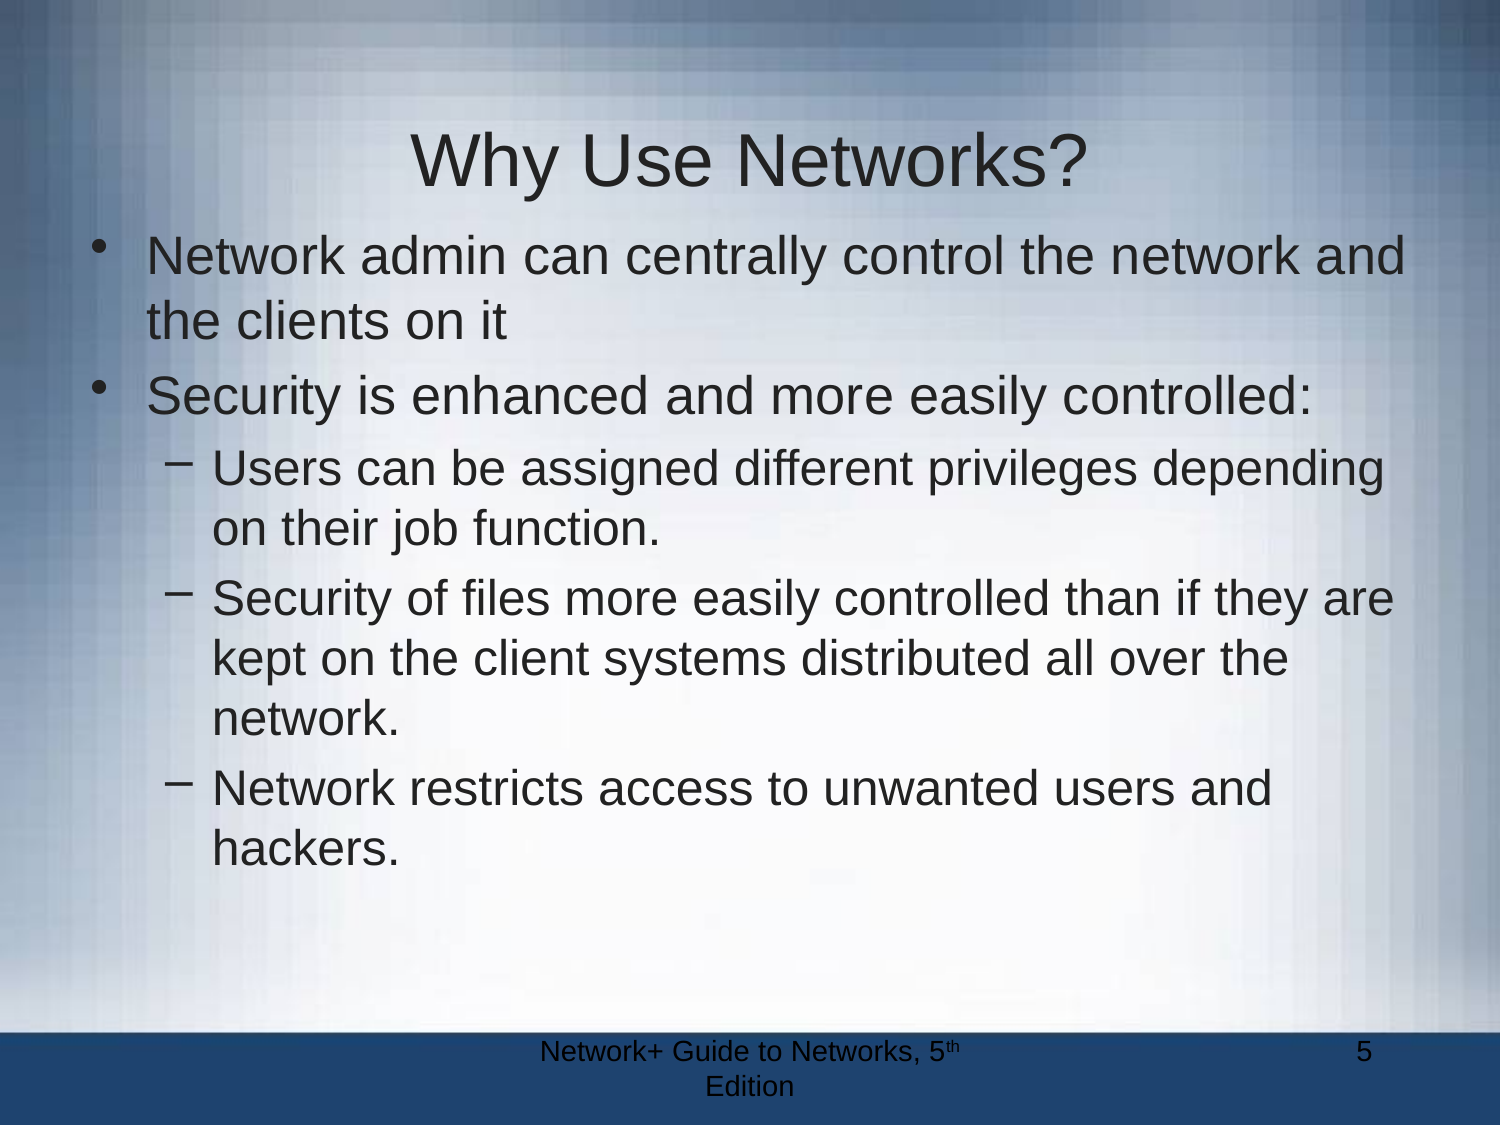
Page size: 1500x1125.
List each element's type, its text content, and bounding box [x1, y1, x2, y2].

footer Network+ Guide to Networks, 5th Edition [512, 1025, 988, 1100]
picture [0, 0, 1500, 1125]
slide_number 5 [1074, 1025, 1388, 1100]
list Network admin can centrally control the network and the clients on it Security is enhanced and more easily controlled: Users can be assigned different privileges depending on their job function. Security of files more easily controlled than if they are kept on the client systems distributed all over the network. Network restricts access to unwanted users and hackers. [75, 212, 1425, 955]
title Why Use Networks? [87, 62, 1413, 212]
